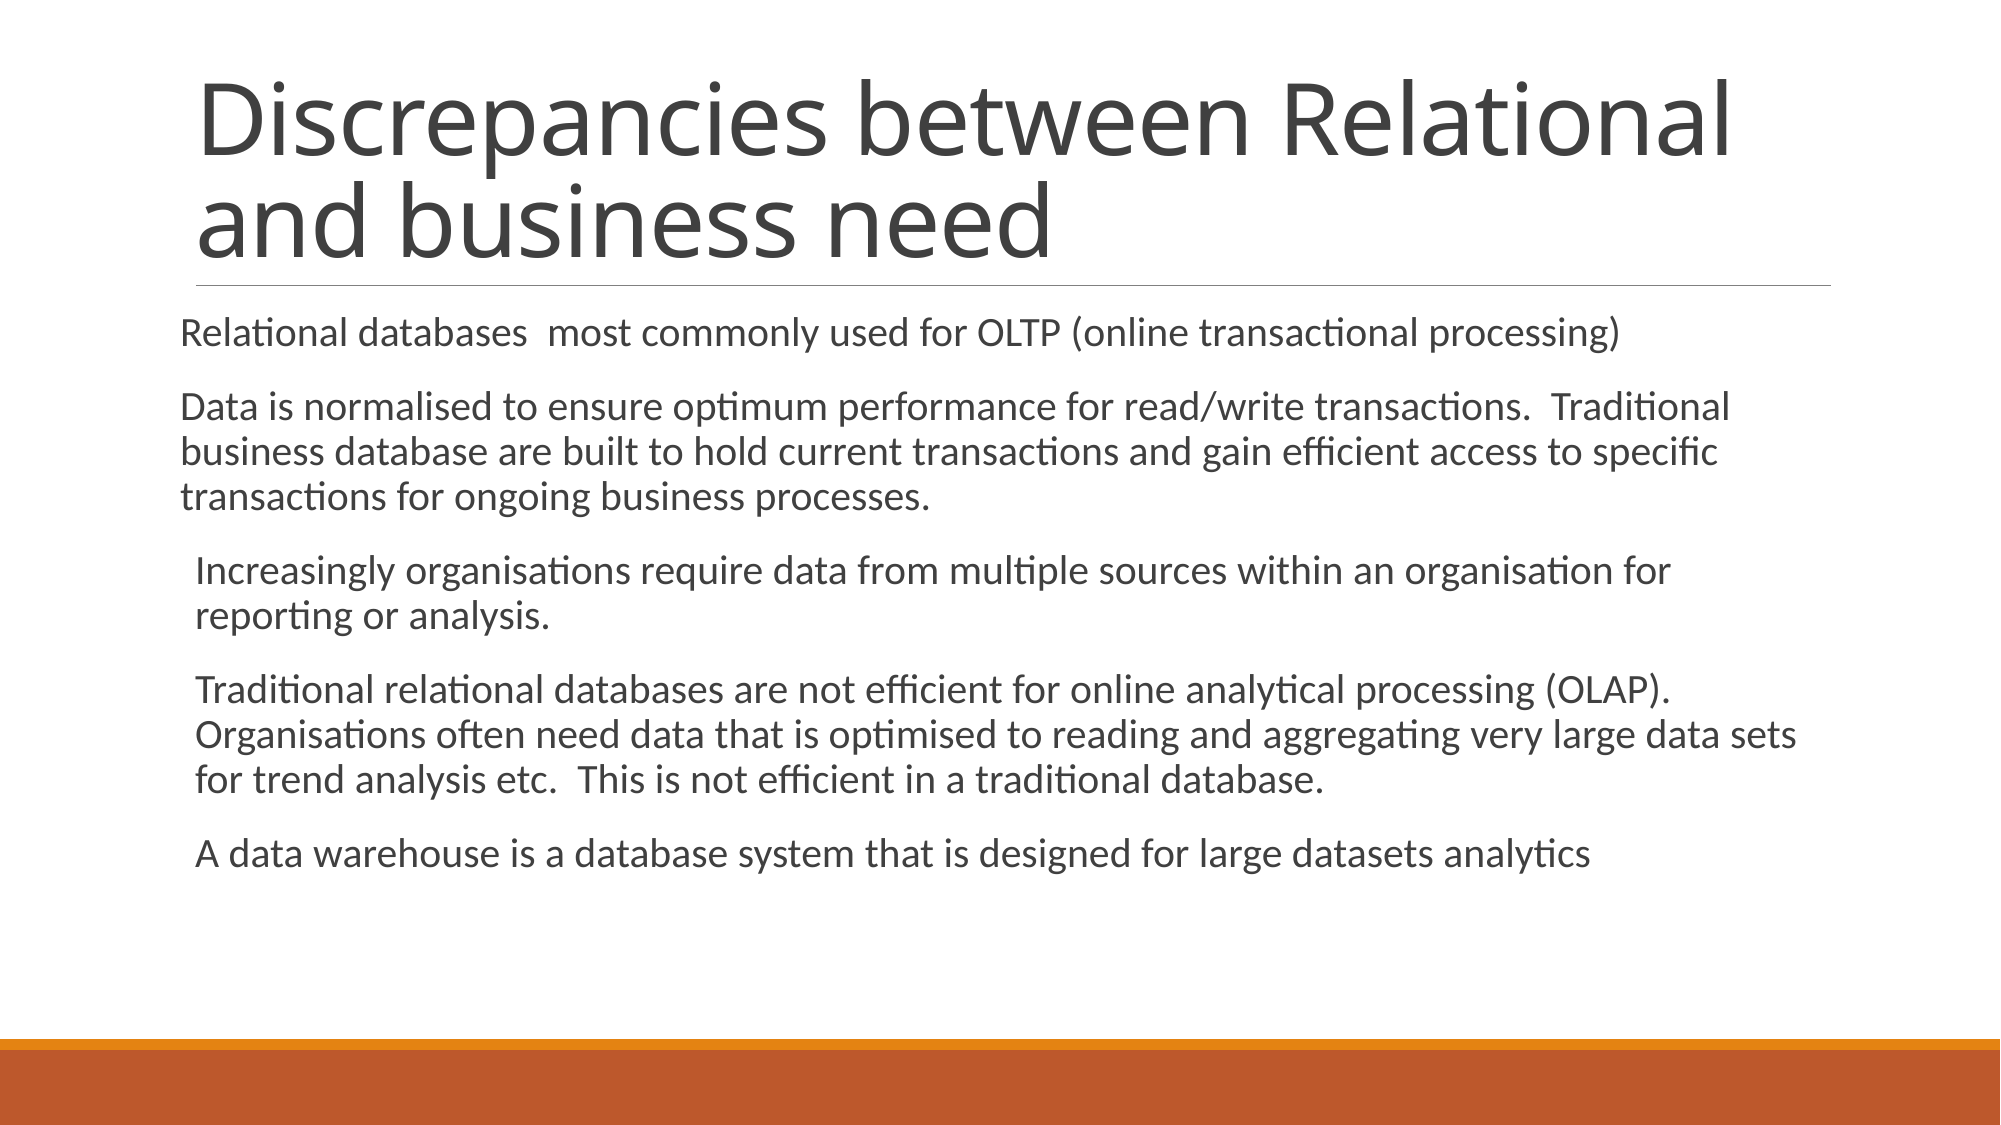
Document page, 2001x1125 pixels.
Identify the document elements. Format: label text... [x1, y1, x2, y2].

title Discrepancies between Relational and business need [180, 47, 1830, 285]
list Relational databases most commonly used for OLTP (online transactional processing) Data is normalised to ensure optimum performance for read/write transactions. Traditional business database are built to hold current transactions and gain efficient access to specific transactions for ongoing business processes. Increasingly organisations require data from multiple sources within an organisation for reporting or analysis. Traditional relational databases are not efficient for online analytical processing (OLAP). Organisations often need data that is optimised to reading and aggregating very large data sets for trend analysis etc. This is not efficient in a traditional database. A data warehouse is a database system that is designed for large datasets analytics [180, 302, 1830, 963]
